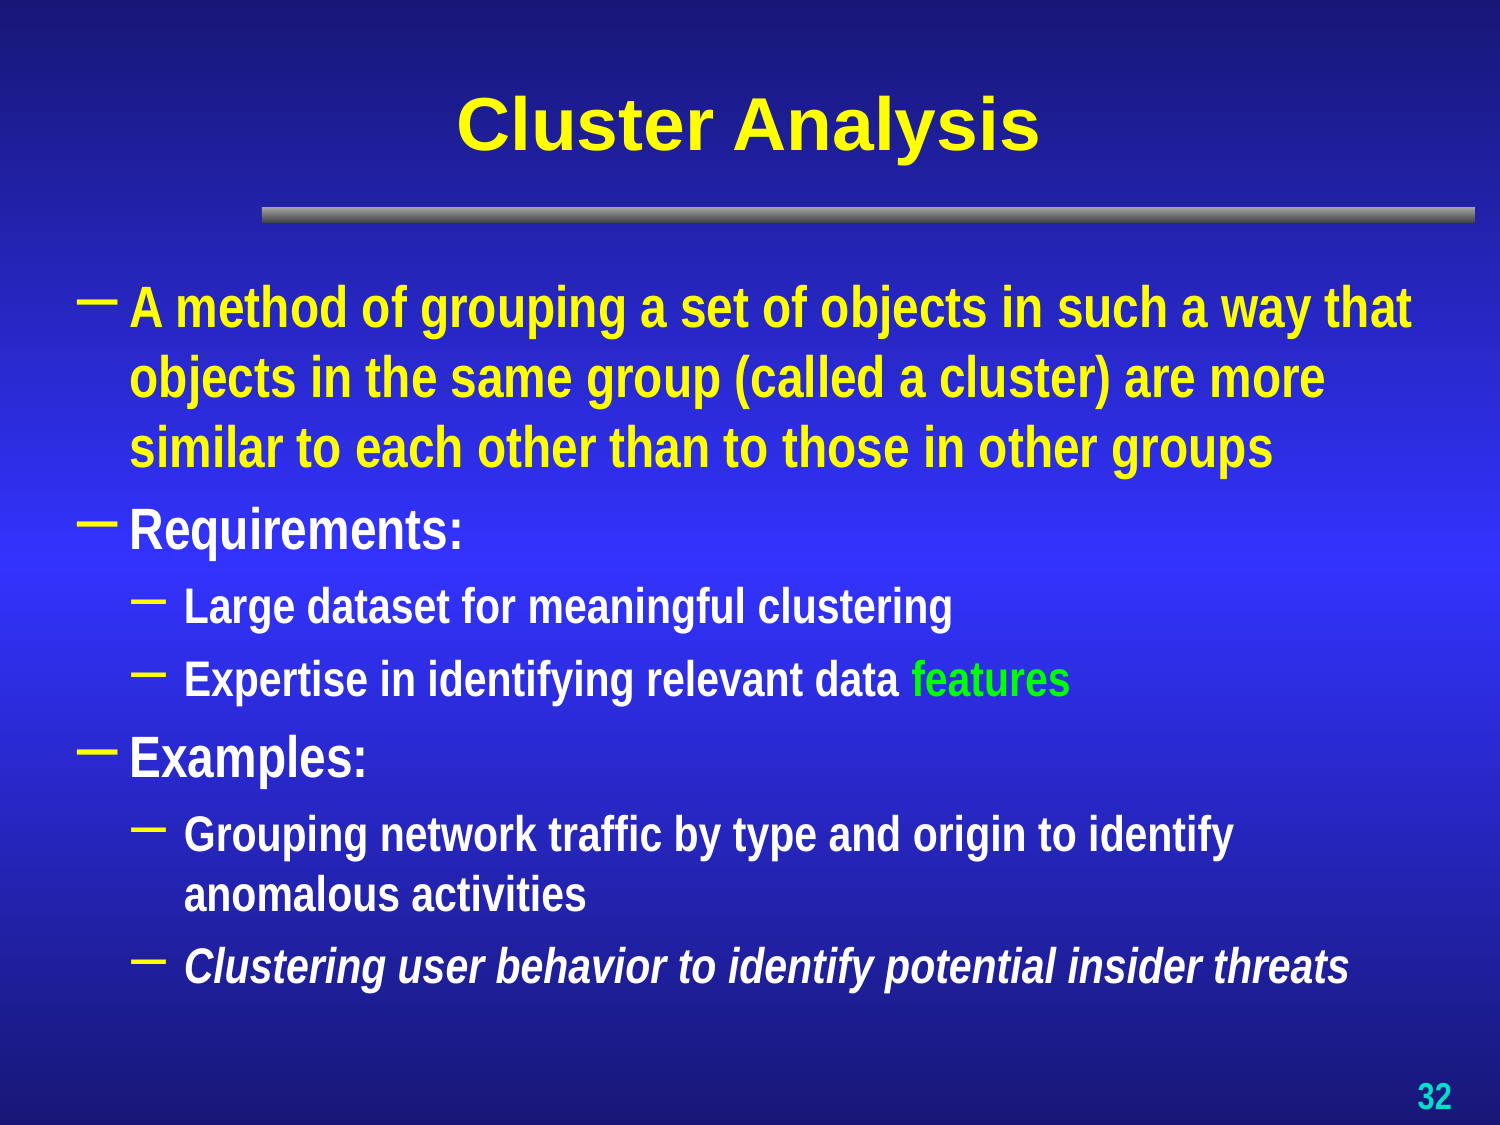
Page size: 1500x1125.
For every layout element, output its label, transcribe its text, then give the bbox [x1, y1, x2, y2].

title Cluster Analysis [261, 32, 1237, 221]
list A method of grouping a set of objects in such a way that objects in the same group (called a cluster) are more similar to each other than to those in other groups Requirements: Large dataset for meaningful clustering Expertise in identifying relevant data features Examples: Grouping network traffic by type and origin to identify anomalous activities Clustering user behavior to identify potential insider threats [61, 261, 1438, 1049]
